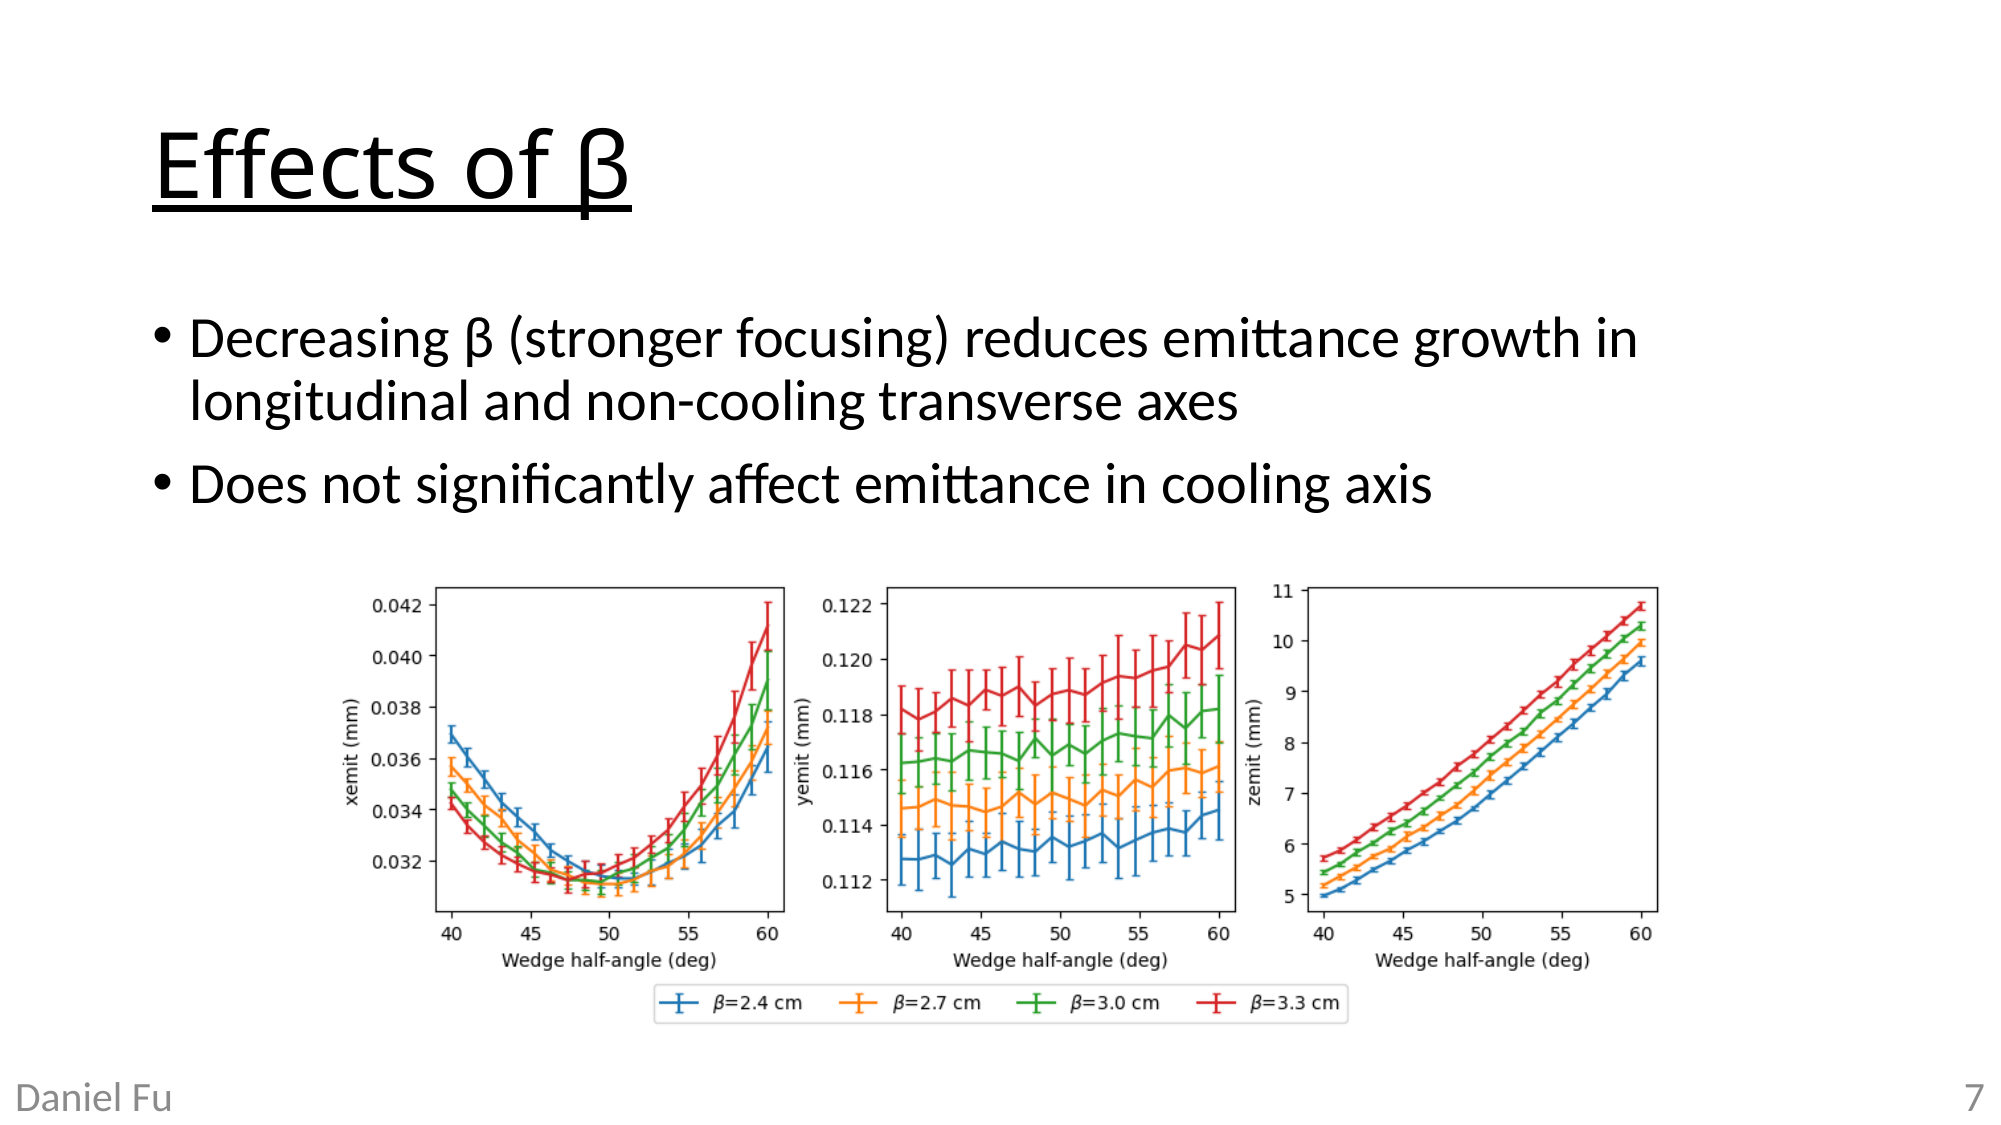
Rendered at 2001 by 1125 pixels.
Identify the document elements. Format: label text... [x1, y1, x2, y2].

footer Daniel Fu [0, 1064, 227, 1125]
slide_number 7 [1550, 1065, 2000, 1125]
list Decreasing β (stronger focusing) reduces emittance growth in longitudinal and non-cooling transverse axes Does not significantly affect emittance in cooling axis [137, 299, 1901, 554]
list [330, 570, 1669, 1036]
title Effects of β [137, 59, 1863, 278]
